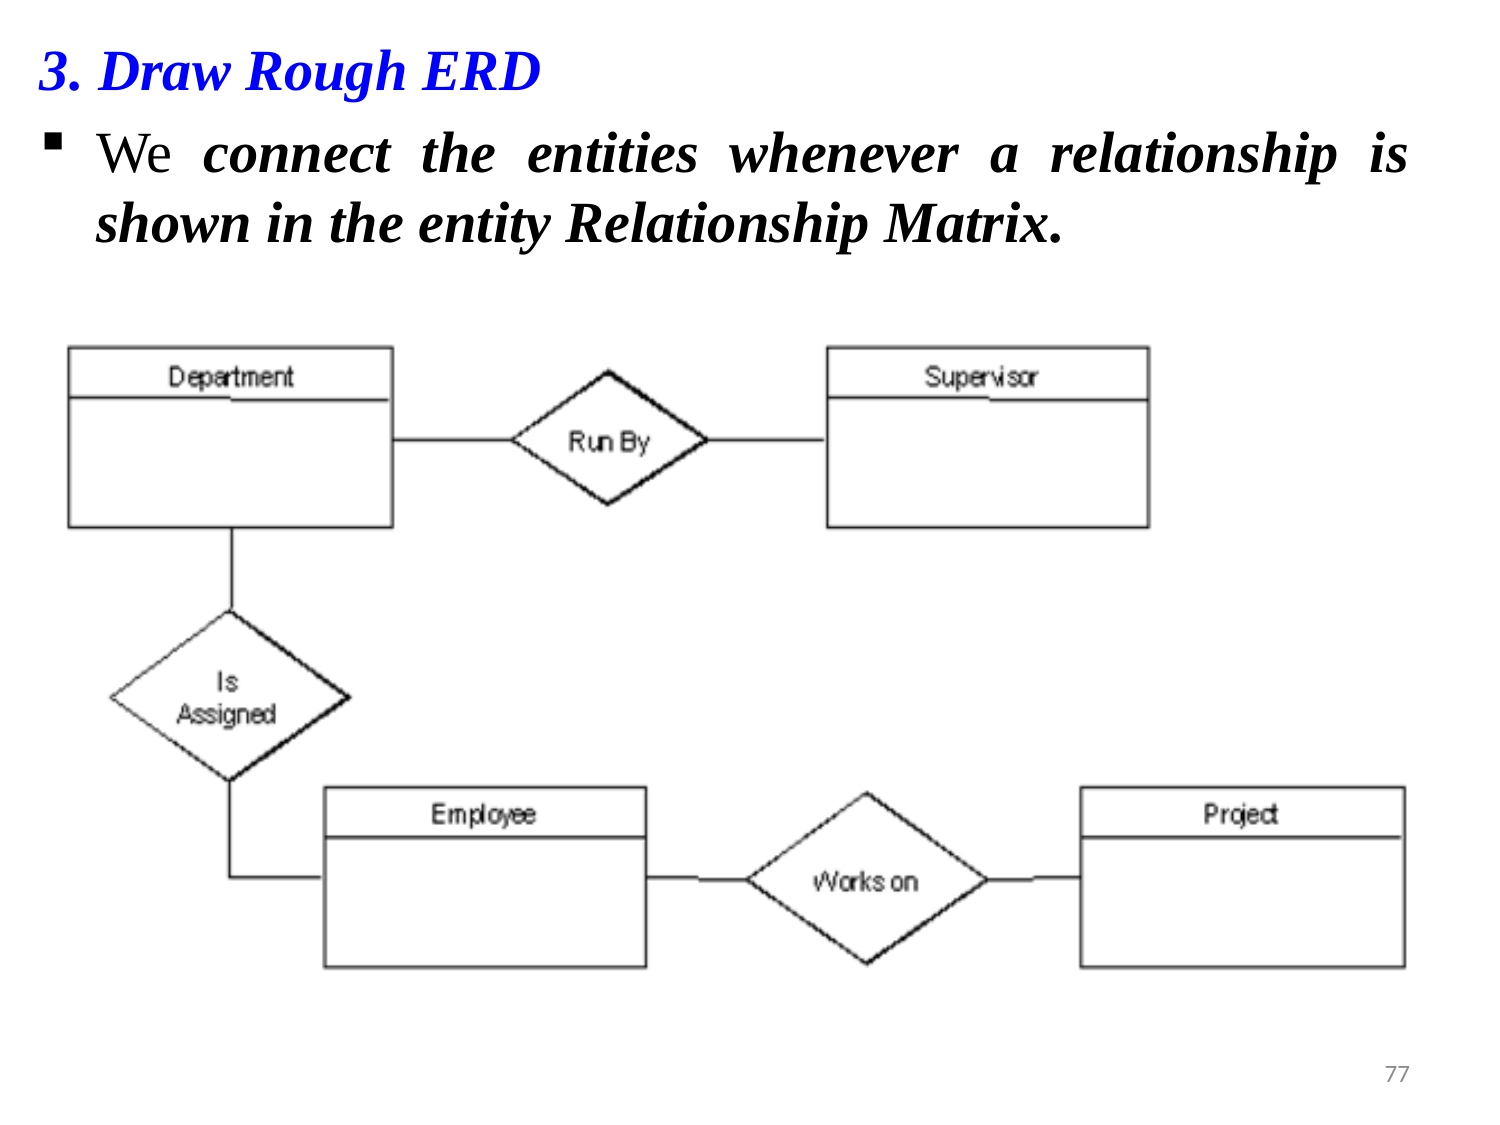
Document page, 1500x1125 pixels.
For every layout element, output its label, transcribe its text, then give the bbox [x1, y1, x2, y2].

slide_number 77 [1074, 1042, 1425, 1103]
picture [49, 320, 1500, 1013]
list 3. Draw Rough ERD We connect the entities whenever a relationship is shown in the entity Relationship Matrix. [24, 24, 1425, 1100]
